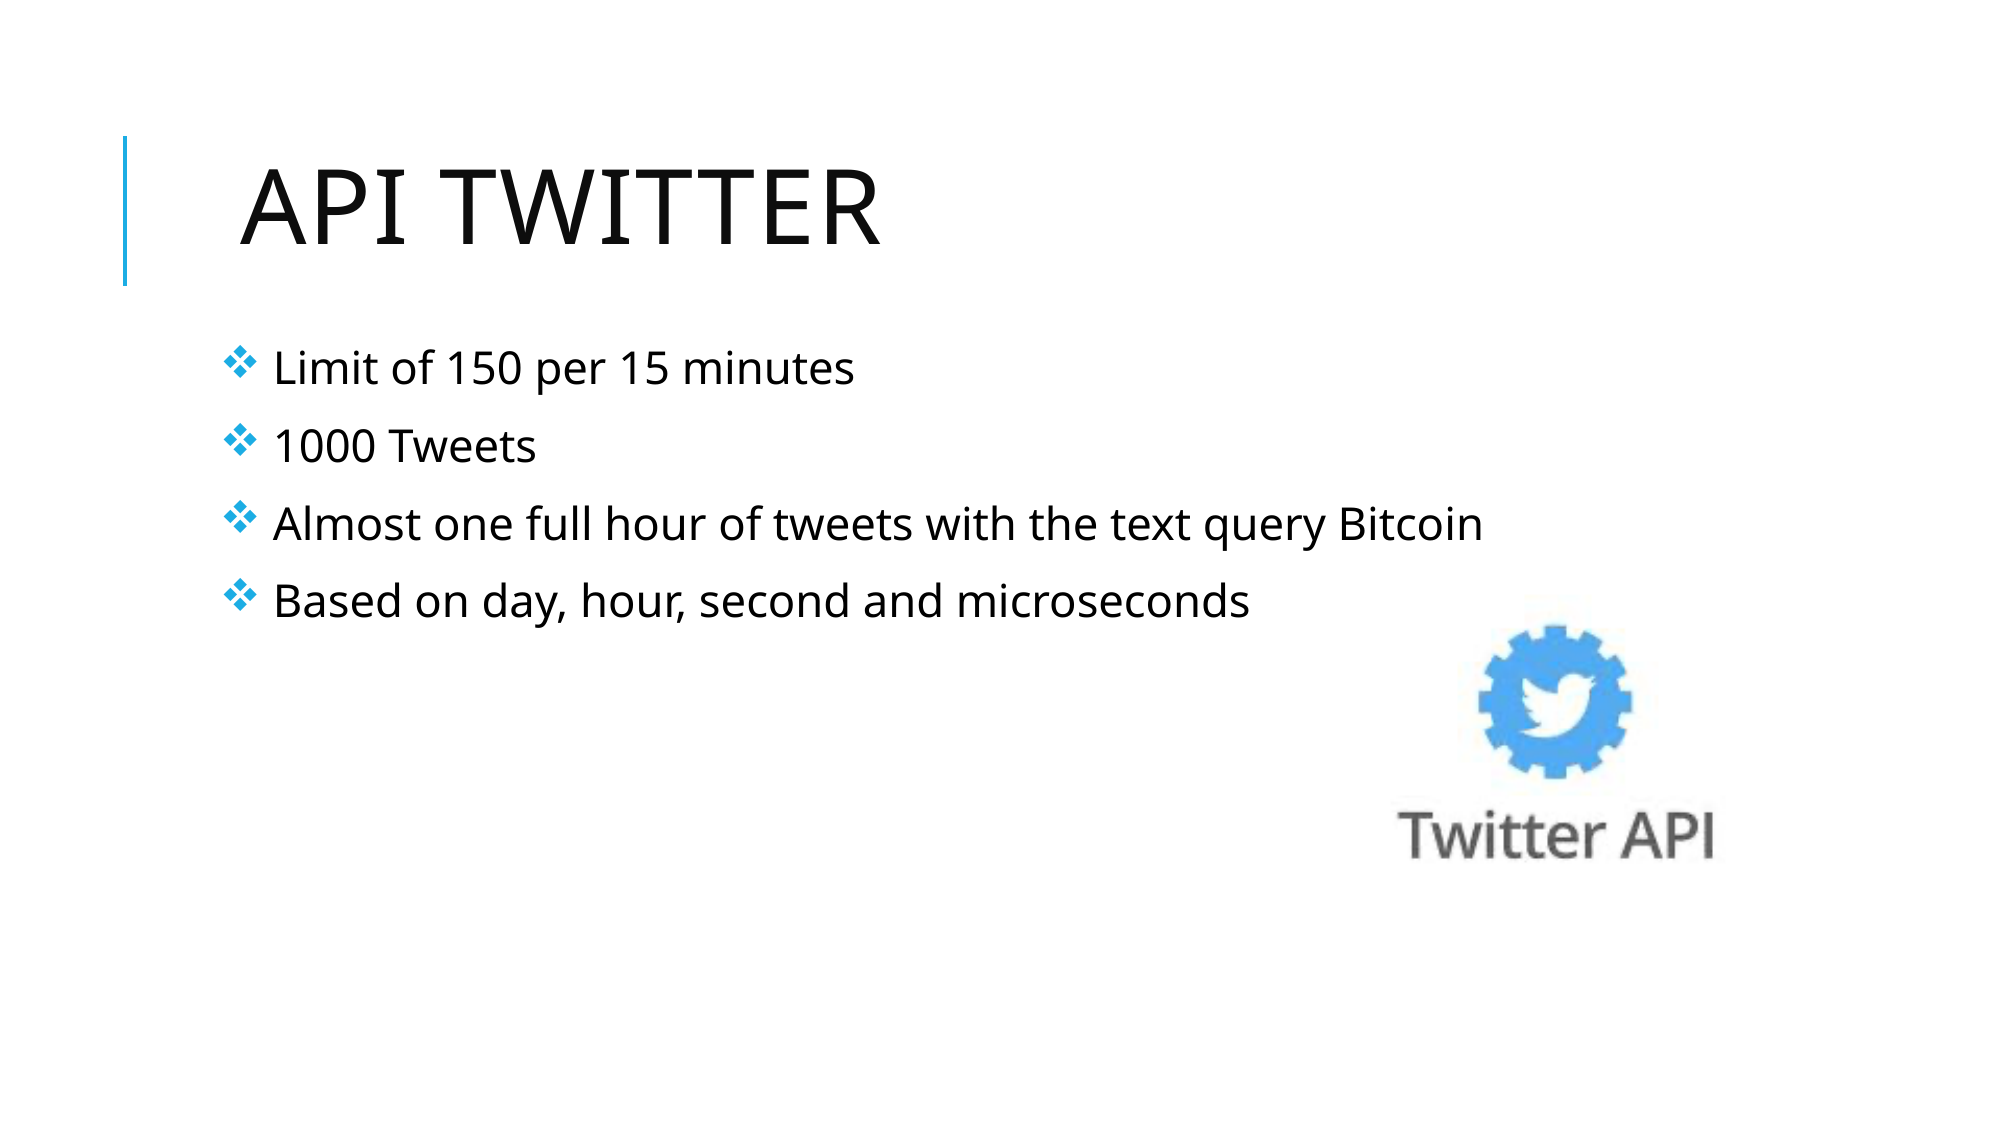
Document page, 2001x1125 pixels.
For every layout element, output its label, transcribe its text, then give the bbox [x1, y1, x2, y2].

list Limit of 150 per 15 minutes 1000 Tweets Almost one full hour of tweets with the text query Bitcoin Based on day, hour, second and microseconds [212, 338, 1788, 636]
title API Twitter [225, 151, 1800, 278]
picture [1258, 562, 1858, 930]
